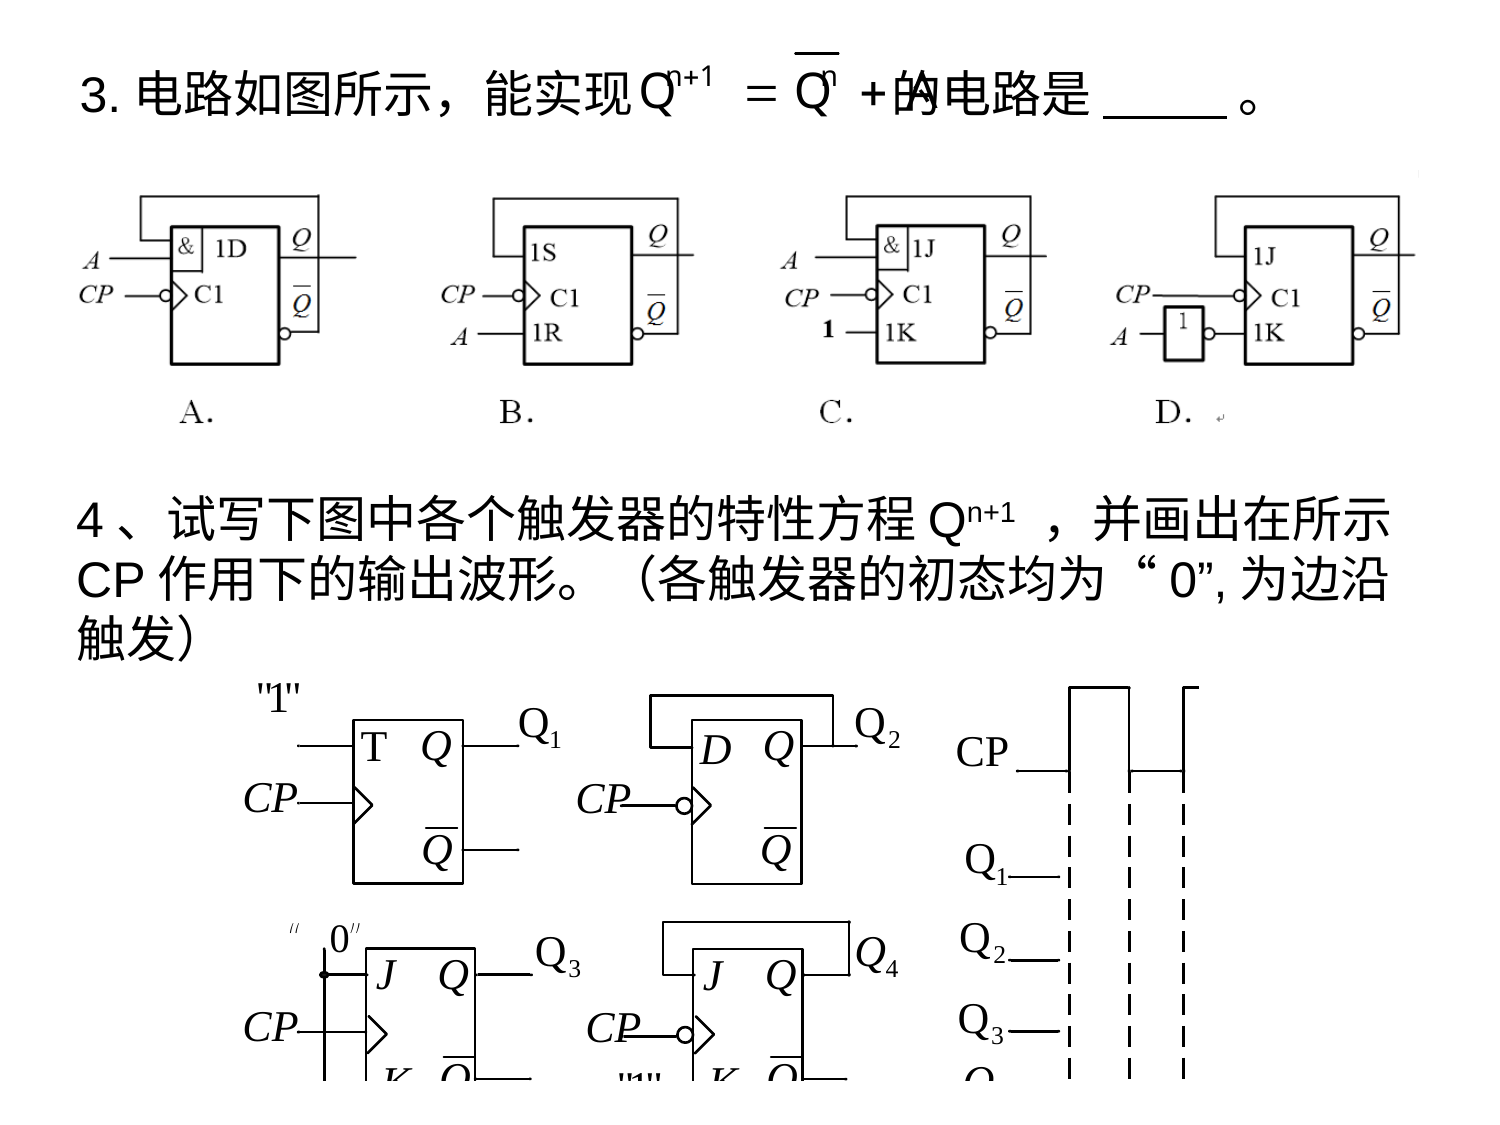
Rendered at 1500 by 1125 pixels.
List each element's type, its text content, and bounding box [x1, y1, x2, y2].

text_box 3.电路如图所示，能实现 的电路是 。 [64, 54, 1424, 170]
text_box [631, 42, 940, 125]
picture [229, 665, 1200, 1081]
text_box 4、试写下图中各个触发器的特性方程Qn+1 ，并画出在所示CP作用下的输出波形。（各触发器的初态均为“0”,为边沿触发） [61, 480, 1409, 675]
picture [61, 170, 1419, 434]
